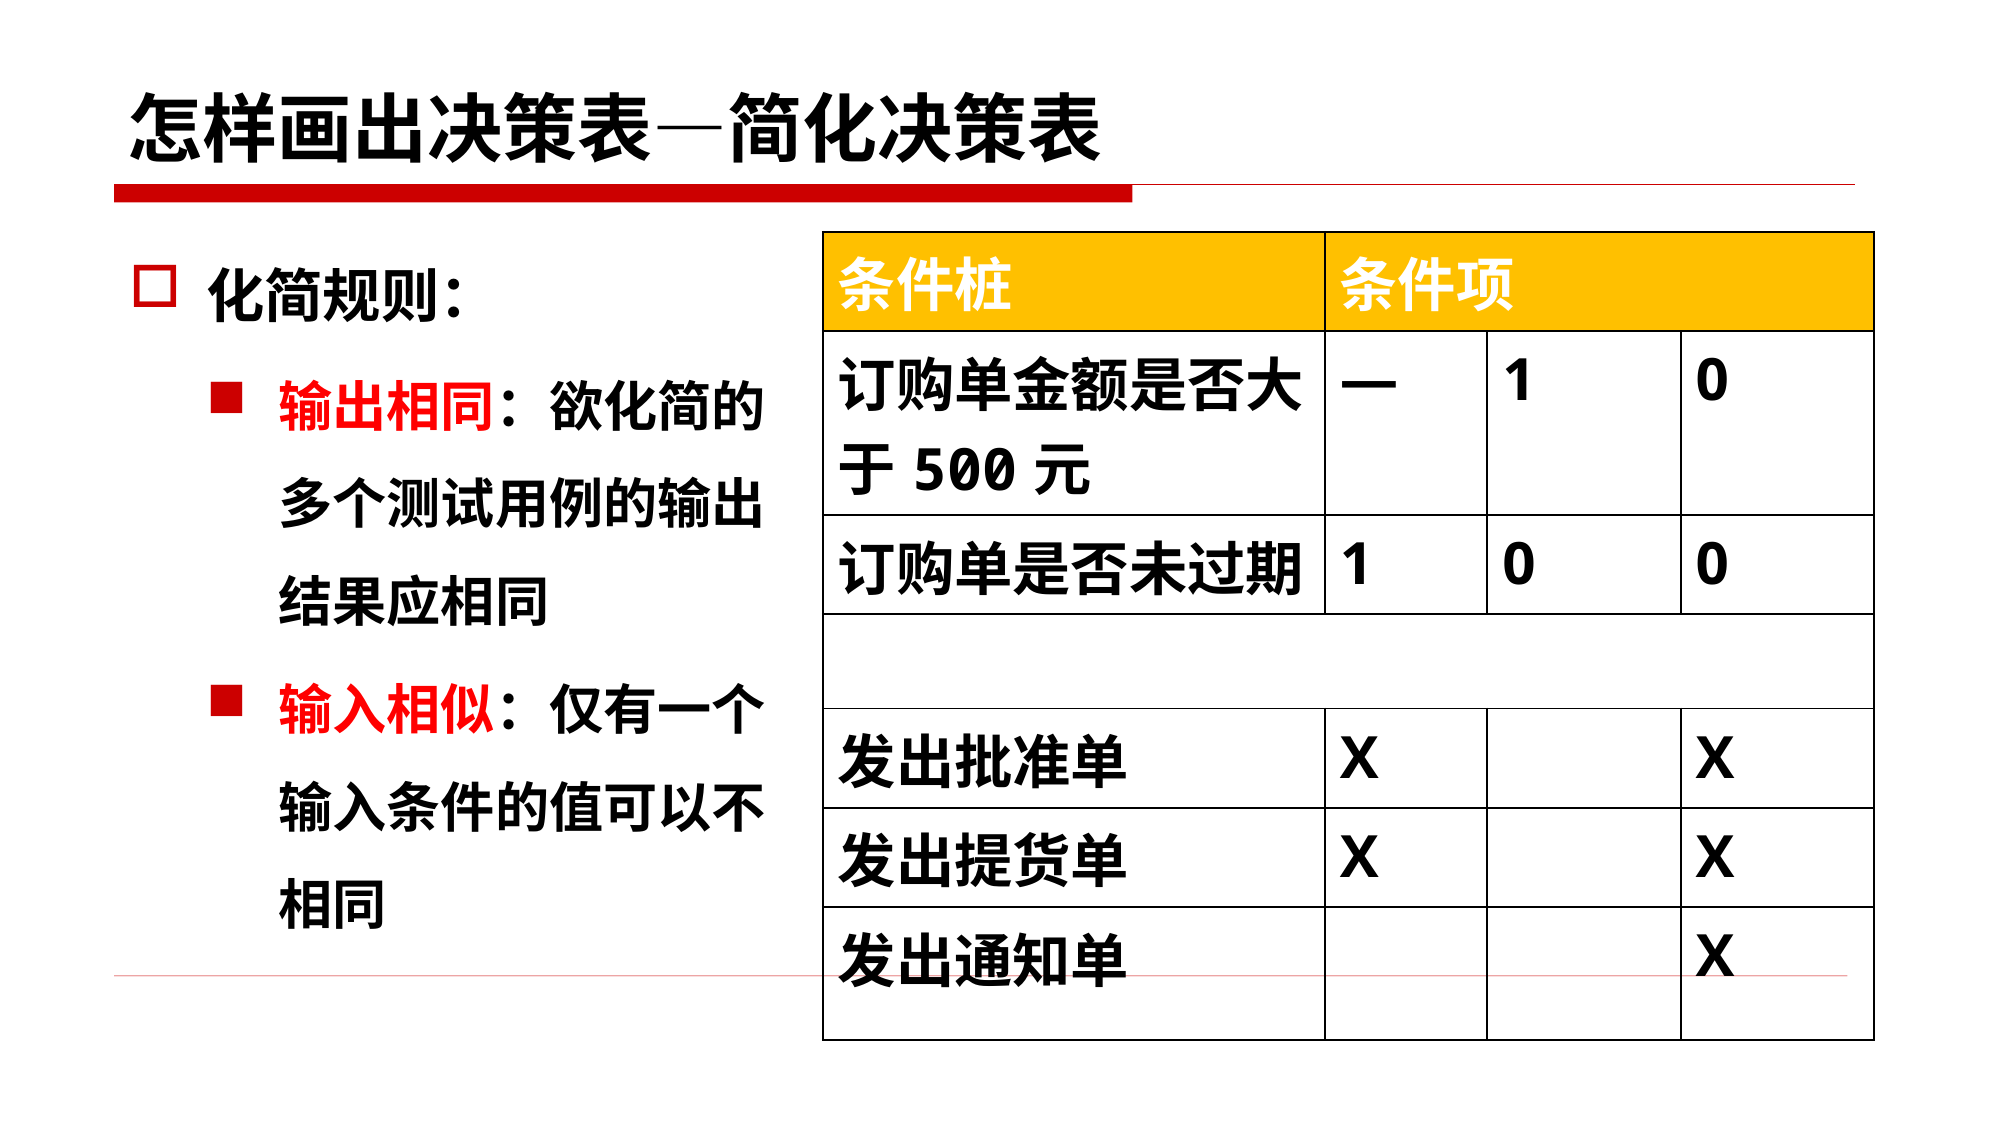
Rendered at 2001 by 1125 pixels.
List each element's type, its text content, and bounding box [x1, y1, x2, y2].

table_cell — [1326, 332, 1486, 514]
table_cell 0 [1488, 516, 1680, 613]
table_cell 1 [1326, 516, 1486, 613]
title 怎样画出决策表—简化决策表 [112, 42, 1863, 179]
table_cell X [1682, 709, 1873, 807]
table_cell 0 [1682, 332, 1873, 514]
table_cell 0 [1682, 516, 1873, 613]
list 化简规则： 输出相同：欲化简的多个测试用例的输出结果应相同 输入相似：仅有一个输入条件的值可以不相同 [114, 216, 788, 917]
table_cell [1488, 908, 1680, 1039]
table_cell 发出通知单 [824, 908, 1324, 1039]
table_cell [1488, 809, 1680, 906]
table_cell 发出提货单 [824, 809, 1324, 906]
table_cell X [1682, 908, 1873, 1039]
table_cell X [1326, 709, 1486, 807]
table_header 条件项 [1326, 233, 1873, 330]
table_cell X [1326, 809, 1486, 906]
table_cell 1 [1488, 332, 1680, 514]
table_header 条件桩 [824, 233, 1324, 330]
table_cell 订购单是否未过期 [824, 516, 1324, 613]
table_cell X [1682, 809, 1873, 906]
table_cell [824, 615, 1873, 708]
table_cell 发出批准单 [824, 709, 1324, 807]
table_cell [1488, 709, 1680, 807]
table_cell 订购单金额是否大于500元 [824, 332, 1324, 514]
table_cell [1326, 908, 1486, 1039]
